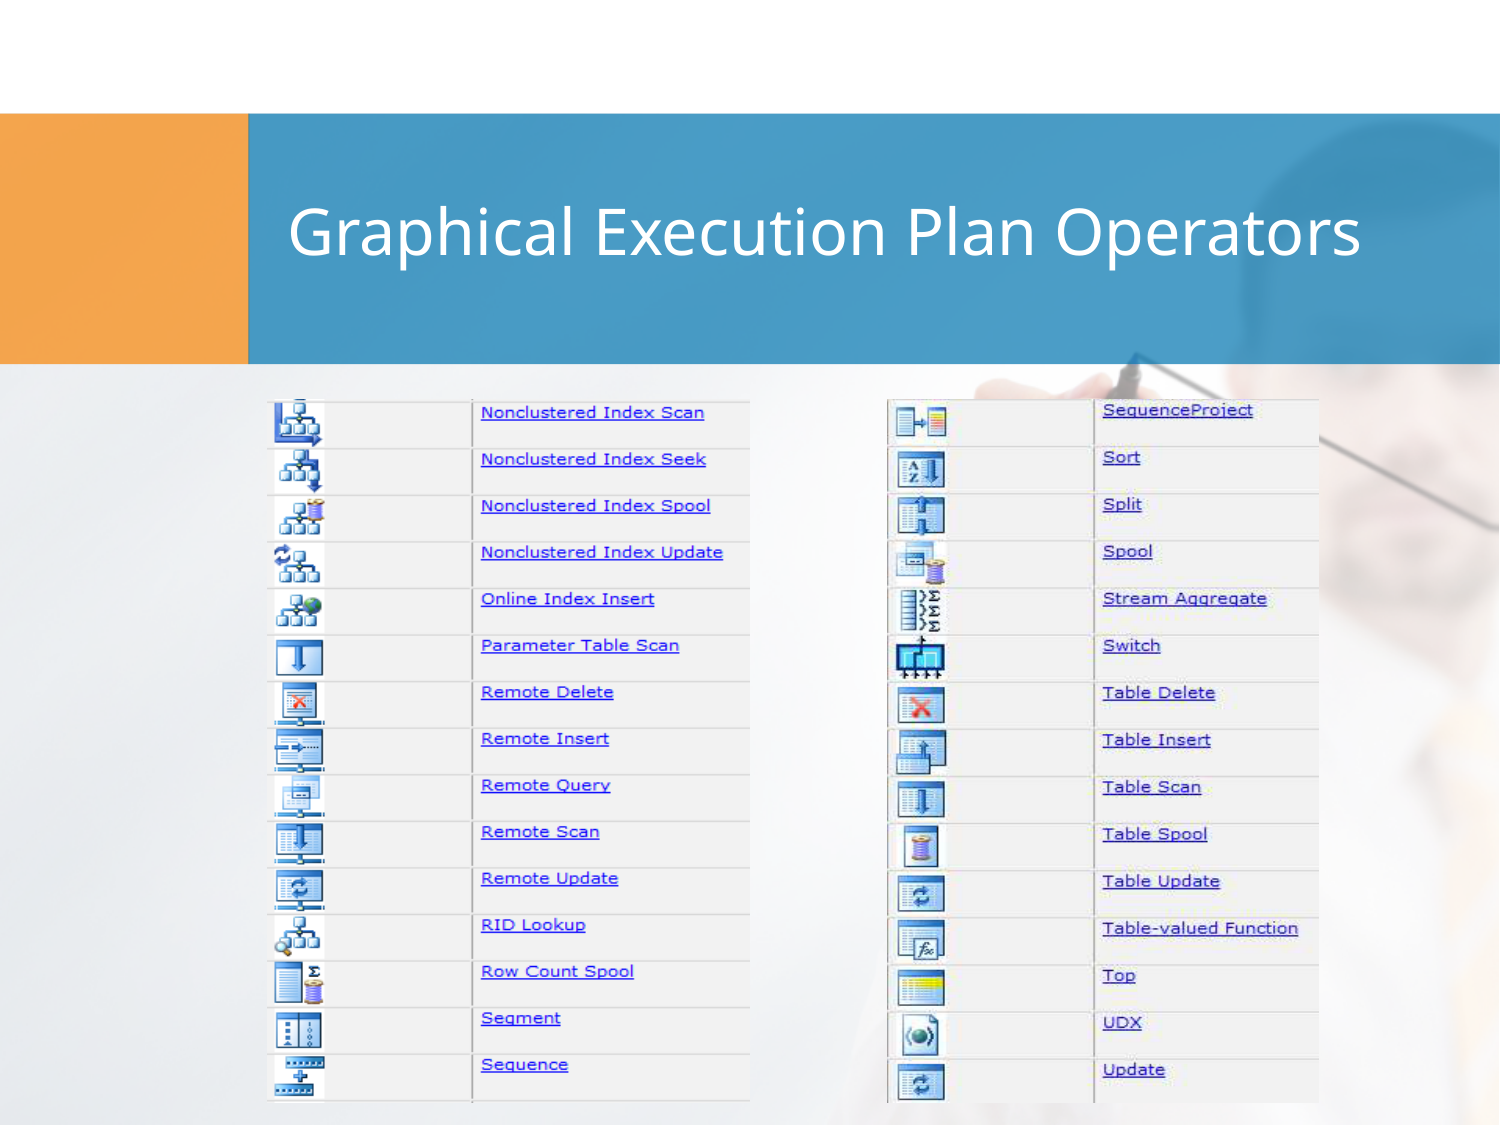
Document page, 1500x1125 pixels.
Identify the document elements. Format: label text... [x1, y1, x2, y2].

title Graphical Execution Plan Operators [272, 183, 1471, 277]
picture [266, 399, 751, 1104]
picture [887, 399, 1319, 1104]
